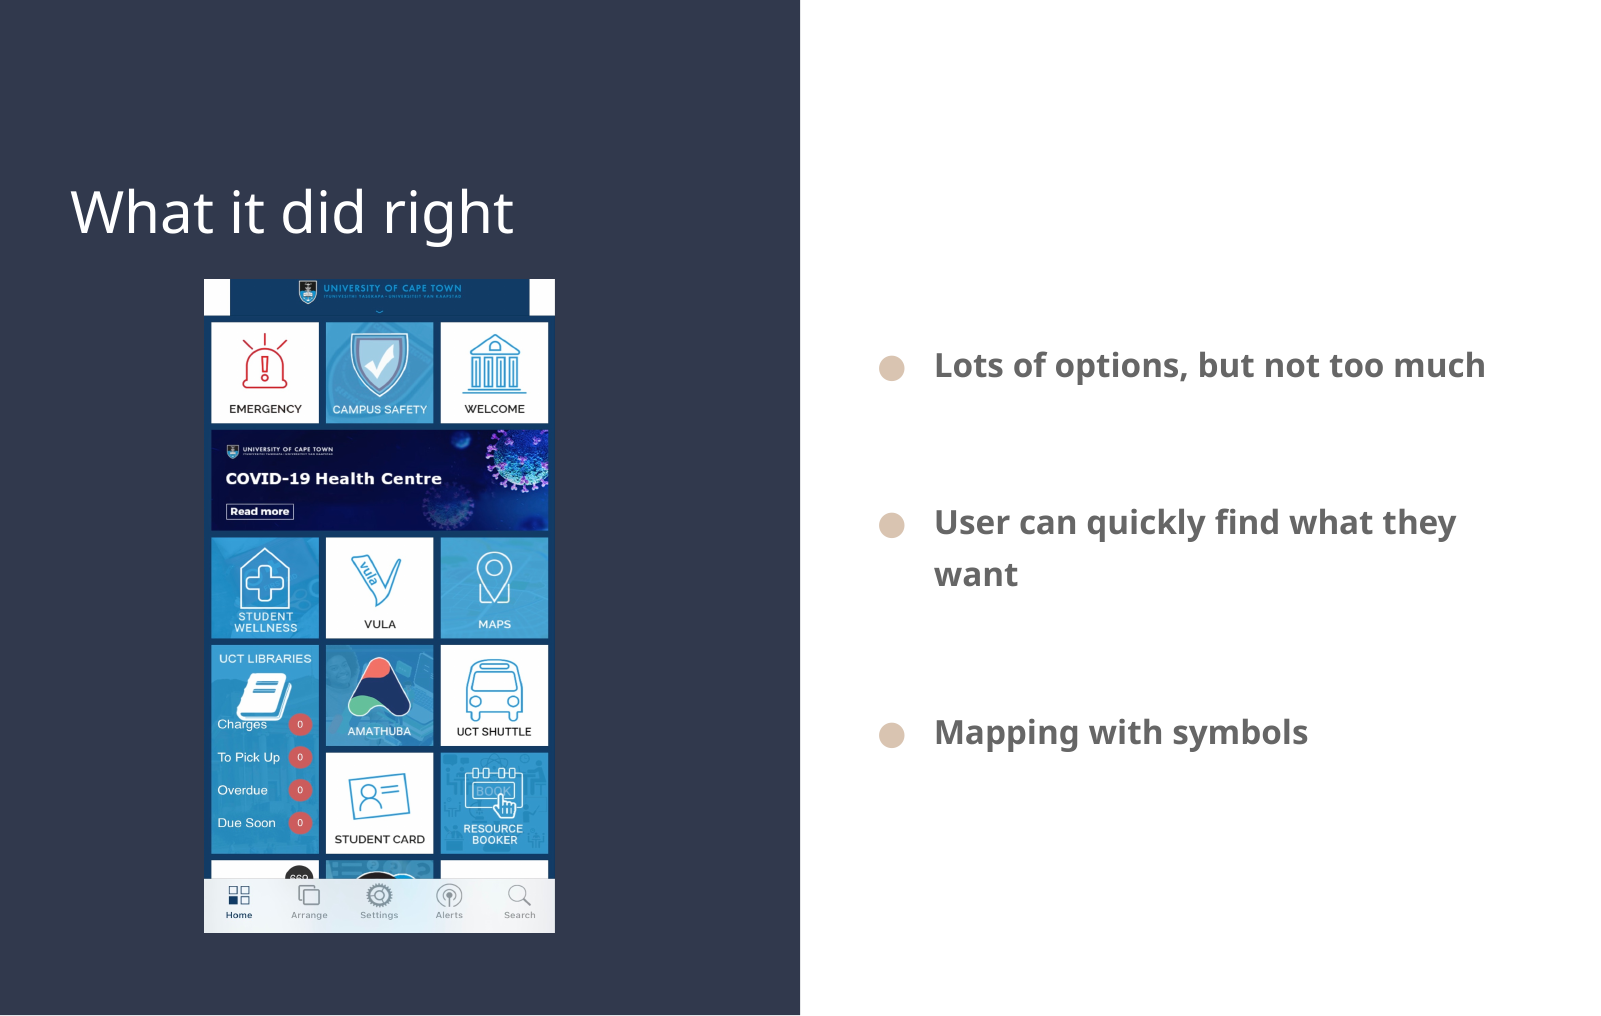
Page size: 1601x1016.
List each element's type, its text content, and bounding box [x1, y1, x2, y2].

list Lots of options, but not too much User can quickly find what they want Mapping with symbols [837, 177, 1531, 897]
title What it did right [54, 95, 763, 326]
picture [203, 278, 556, 934]
